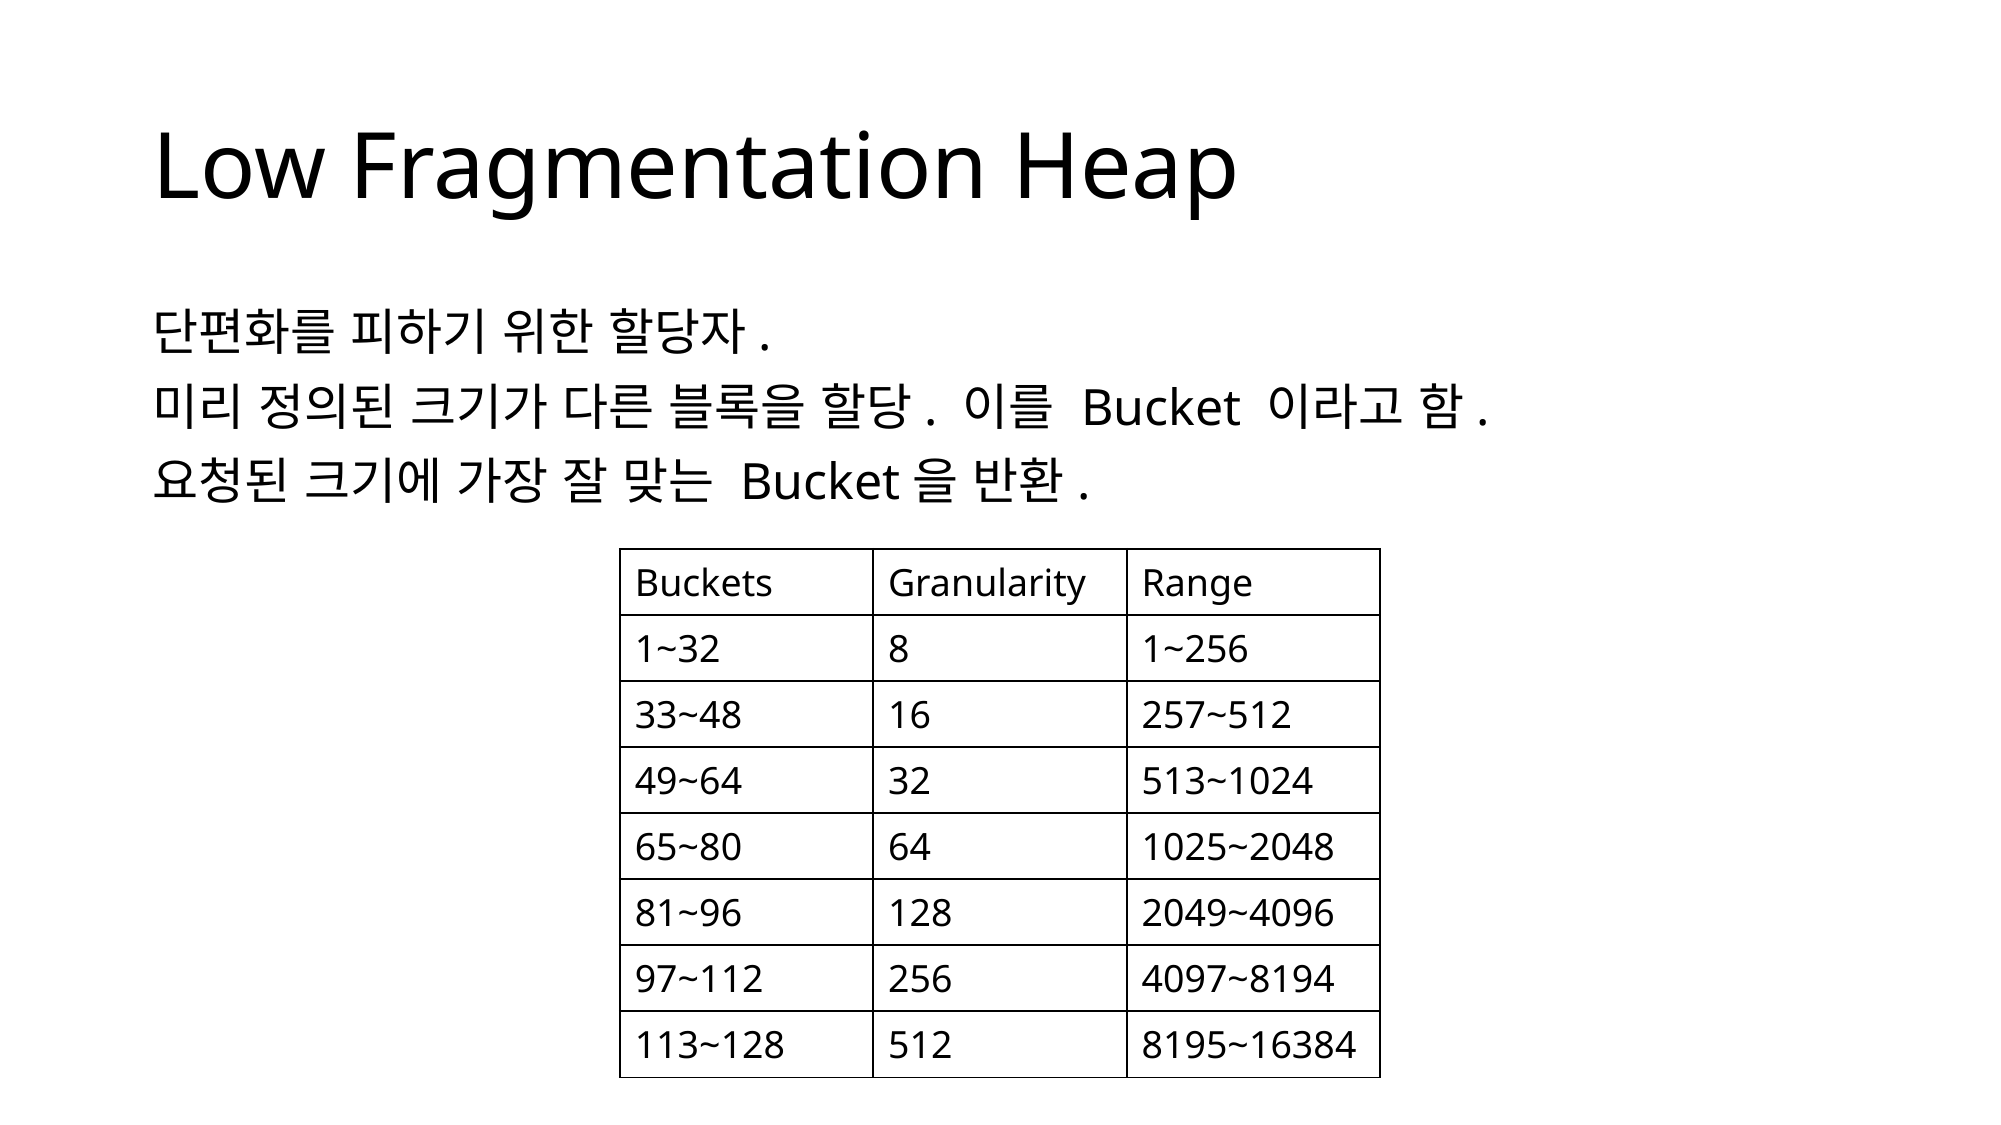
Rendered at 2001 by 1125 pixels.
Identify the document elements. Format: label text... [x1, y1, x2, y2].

table_cell 1025~2048 [1128, 814, 1379, 878]
table_cell 512 [874, 1012, 1126, 1077]
table_cell 2049~4096 [1128, 880, 1379, 944]
table_header Buckets [621, 550, 872, 614]
table_cell 81~96 [621, 880, 872, 944]
table_cell 256 [874, 946, 1126, 1010]
table_cell 4097~8194 [1128, 946, 1379, 1010]
table_cell 513~1024 [1128, 748, 1379, 812]
table_cell 8195~16384 [1128, 1012, 1379, 1077]
table_cell 49~64 [621, 748, 872, 812]
table_cell 128 [874, 880, 1126, 944]
table_header Range [1128, 550, 1379, 614]
table_cell 65~80 [621, 814, 872, 878]
table_cell 113~128 [621, 1012, 872, 1077]
table_cell 8 [874, 616, 1126, 680]
table_header Granularity [874, 550, 1126, 614]
table_cell 1~32 [621, 616, 872, 680]
table_cell 64 [874, 814, 1126, 878]
table_cell 32 [874, 748, 1126, 812]
table_cell 33~48 [621, 682, 872, 746]
table_cell 257~512 [1128, 682, 1379, 746]
title Low Fragmentation Heap [137, 59, 1863, 278]
table_cell 16 [874, 682, 1126, 746]
table_cell 97~112 [621, 946, 872, 1010]
table_cell 1~256 [1128, 616, 1379, 680]
list 단편화를 피하기 위한 할당자. 미리 정의된 크기가 다른 블록을 할당. 이를 Bucket 이라고 함. 요청된 크기에 가장 잘 맞는 Bucket을 반환. [137, 299, 1863, 1014]
